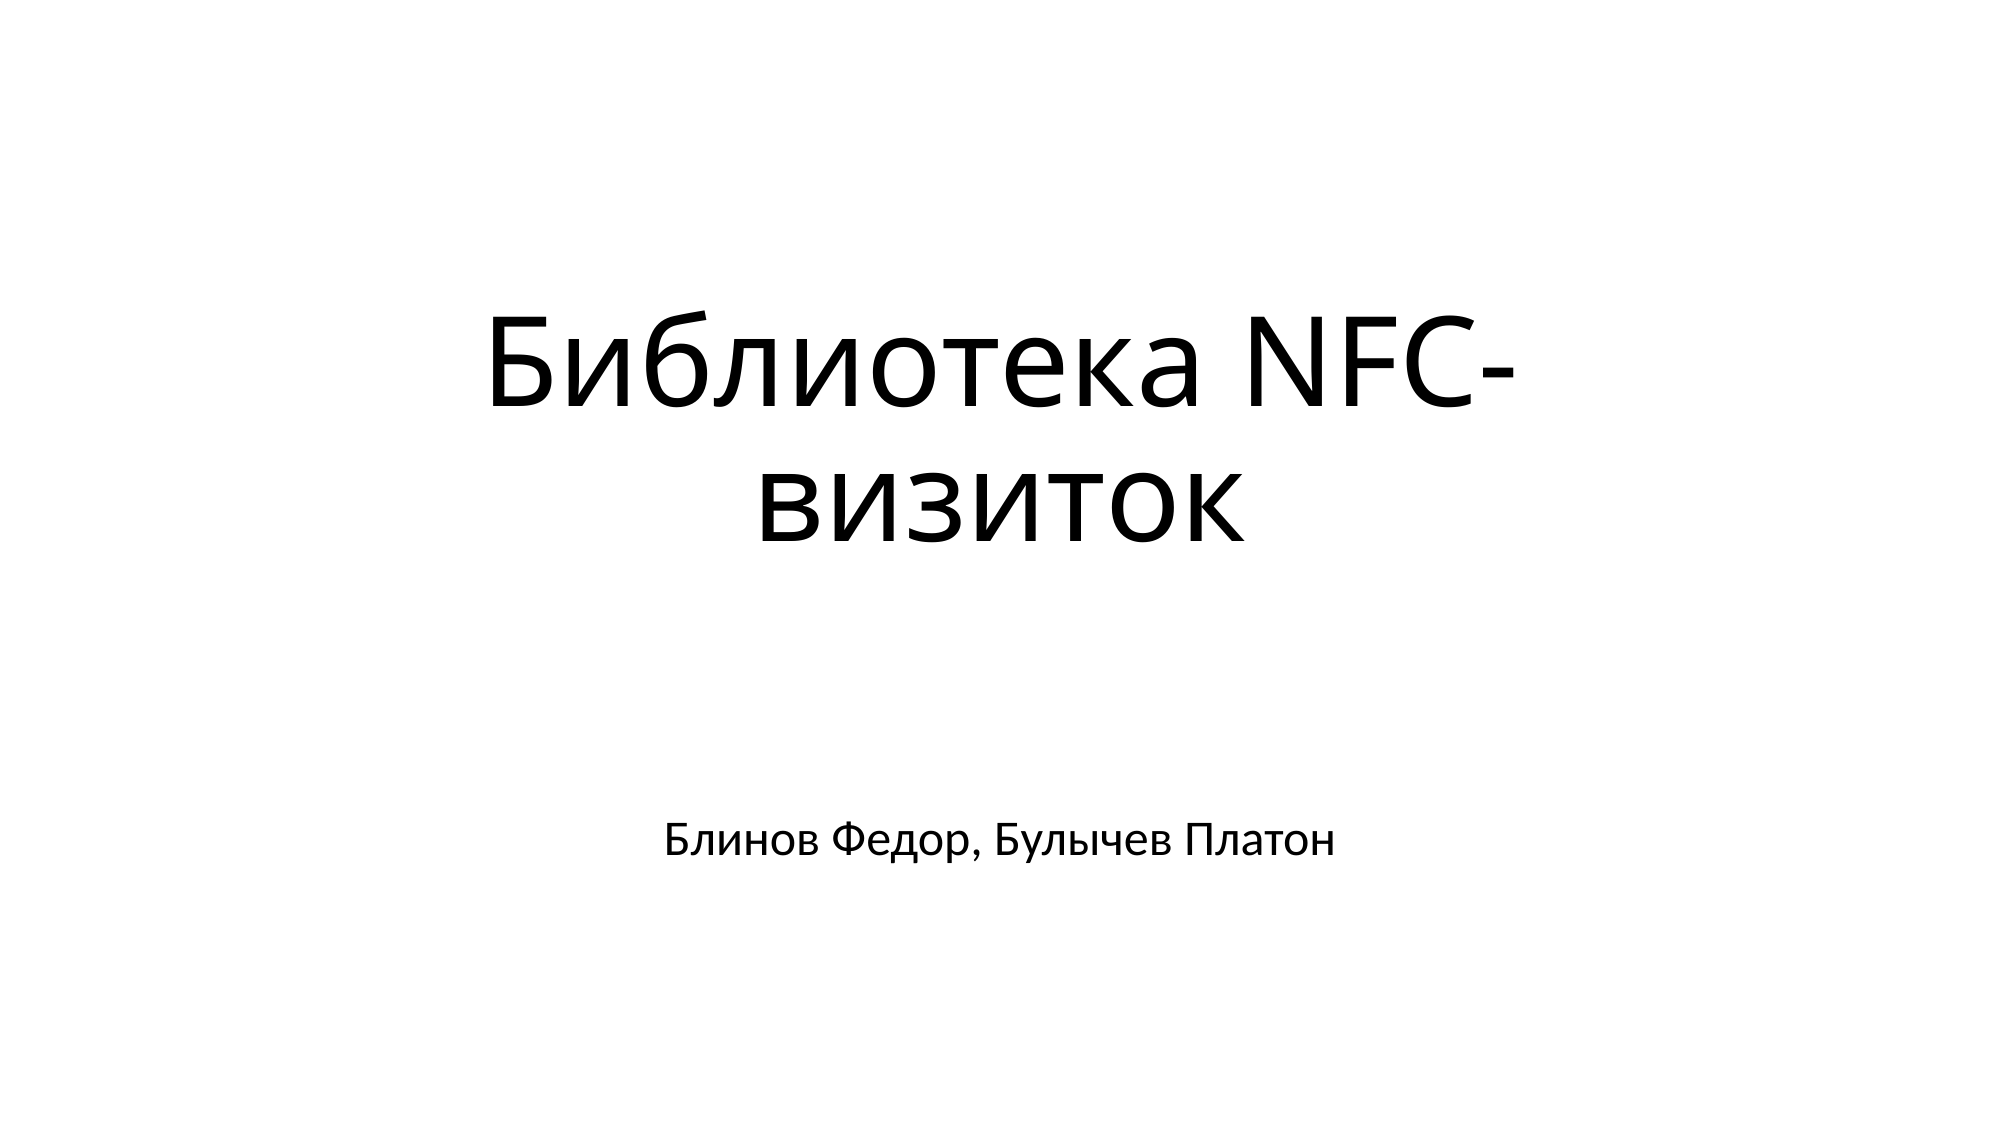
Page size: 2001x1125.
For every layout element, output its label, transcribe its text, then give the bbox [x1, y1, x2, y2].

title Библиотека NFC-визиток [249, 184, 1750, 576]
subtitle Блинов Федор, Булычев Платон [249, 805, 1750, 1077]
